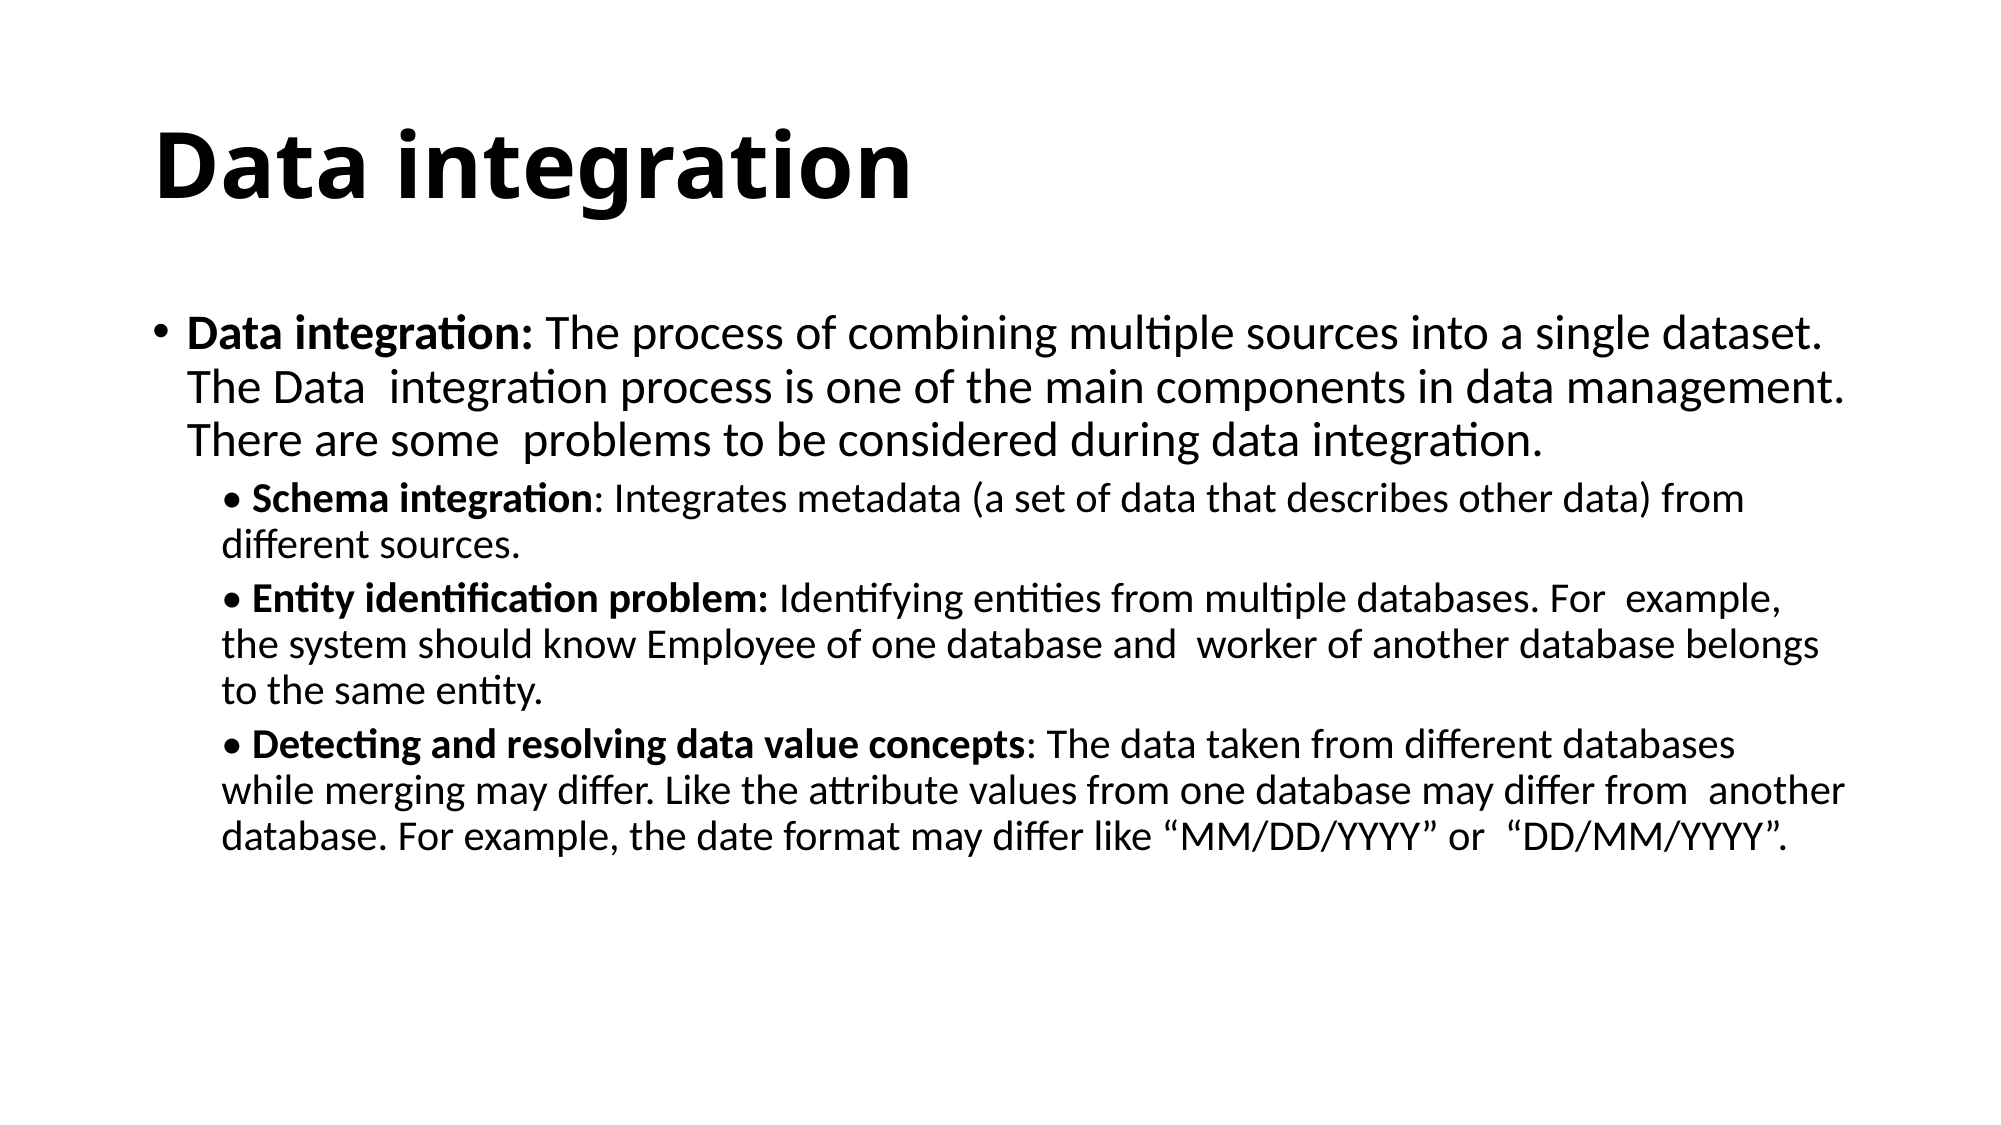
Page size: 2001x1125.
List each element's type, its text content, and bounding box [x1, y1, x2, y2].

list Data integration: The process of combining multiple sources into a single dataset. The Data integration process is one of the main components in data management. There are some problems to be considered during data integration. • Schema integration: Integrates metadata (a set of data that describes other data) from different sources. • Entity identification problem: Identifying entities from multiple databases. For example, the system should know Employee of one database and worker of another database belongs to the same entity. • Detecting and resolving data value concepts: The data taken from different databases while merging may differ. Like the attribute values from one database may differ from another database. For example, the date format may differ like “MM/DD/YYYY” or “DD/MM/YYYY”. [137, 299, 1863, 1014]
title Data integration [137, 59, 1863, 278]
